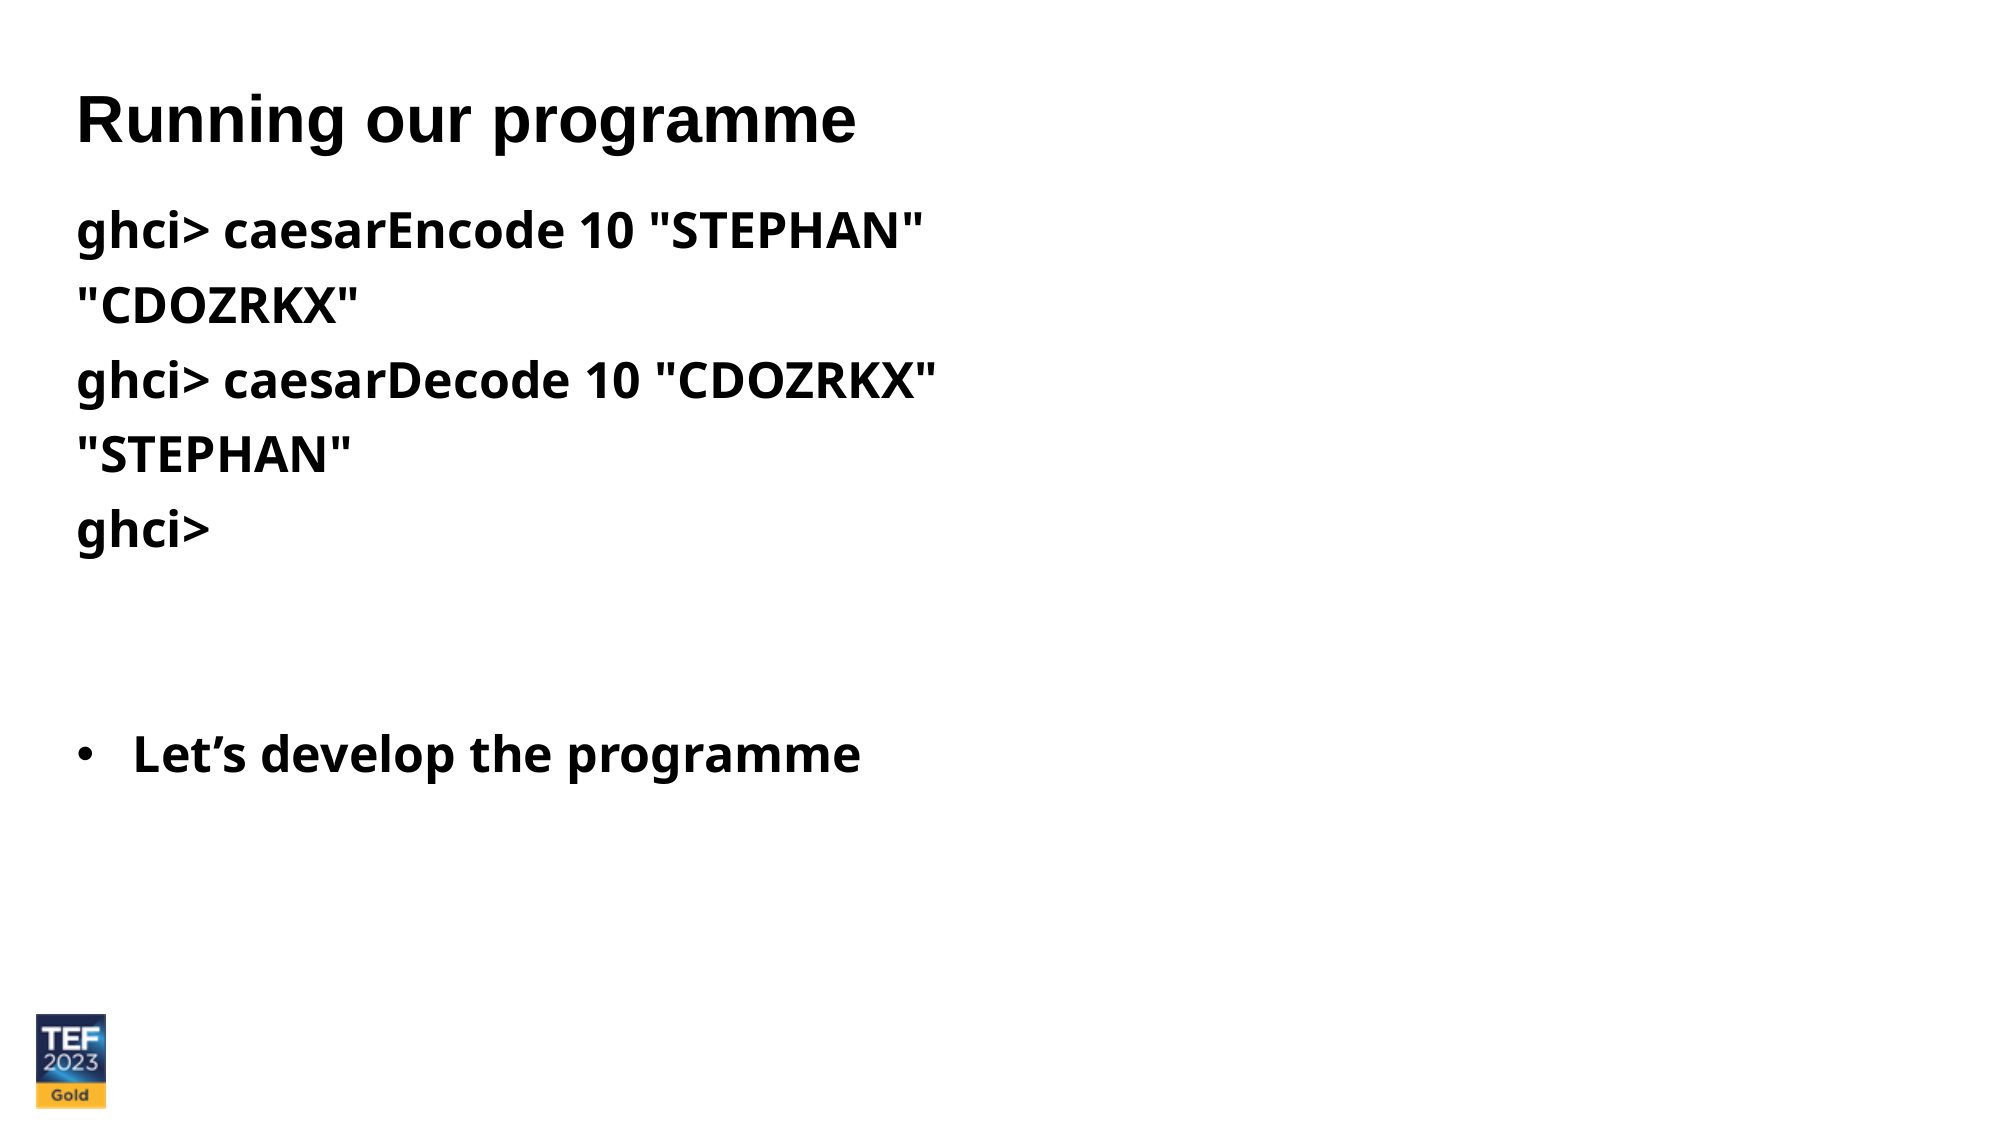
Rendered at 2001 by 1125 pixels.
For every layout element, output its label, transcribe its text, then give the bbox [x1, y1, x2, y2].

picture [36, 1014, 106, 1109]
text_box ghci> caesarEncode 10 "STEPHAN" "CDOZRKX" ghci> caesarDecode 10 "CDOZRKX" "STEPHAN" ghci> Let’s develop the programme [61, 197, 1984, 962]
title Running our programme [61, 62, 1783, 165]
